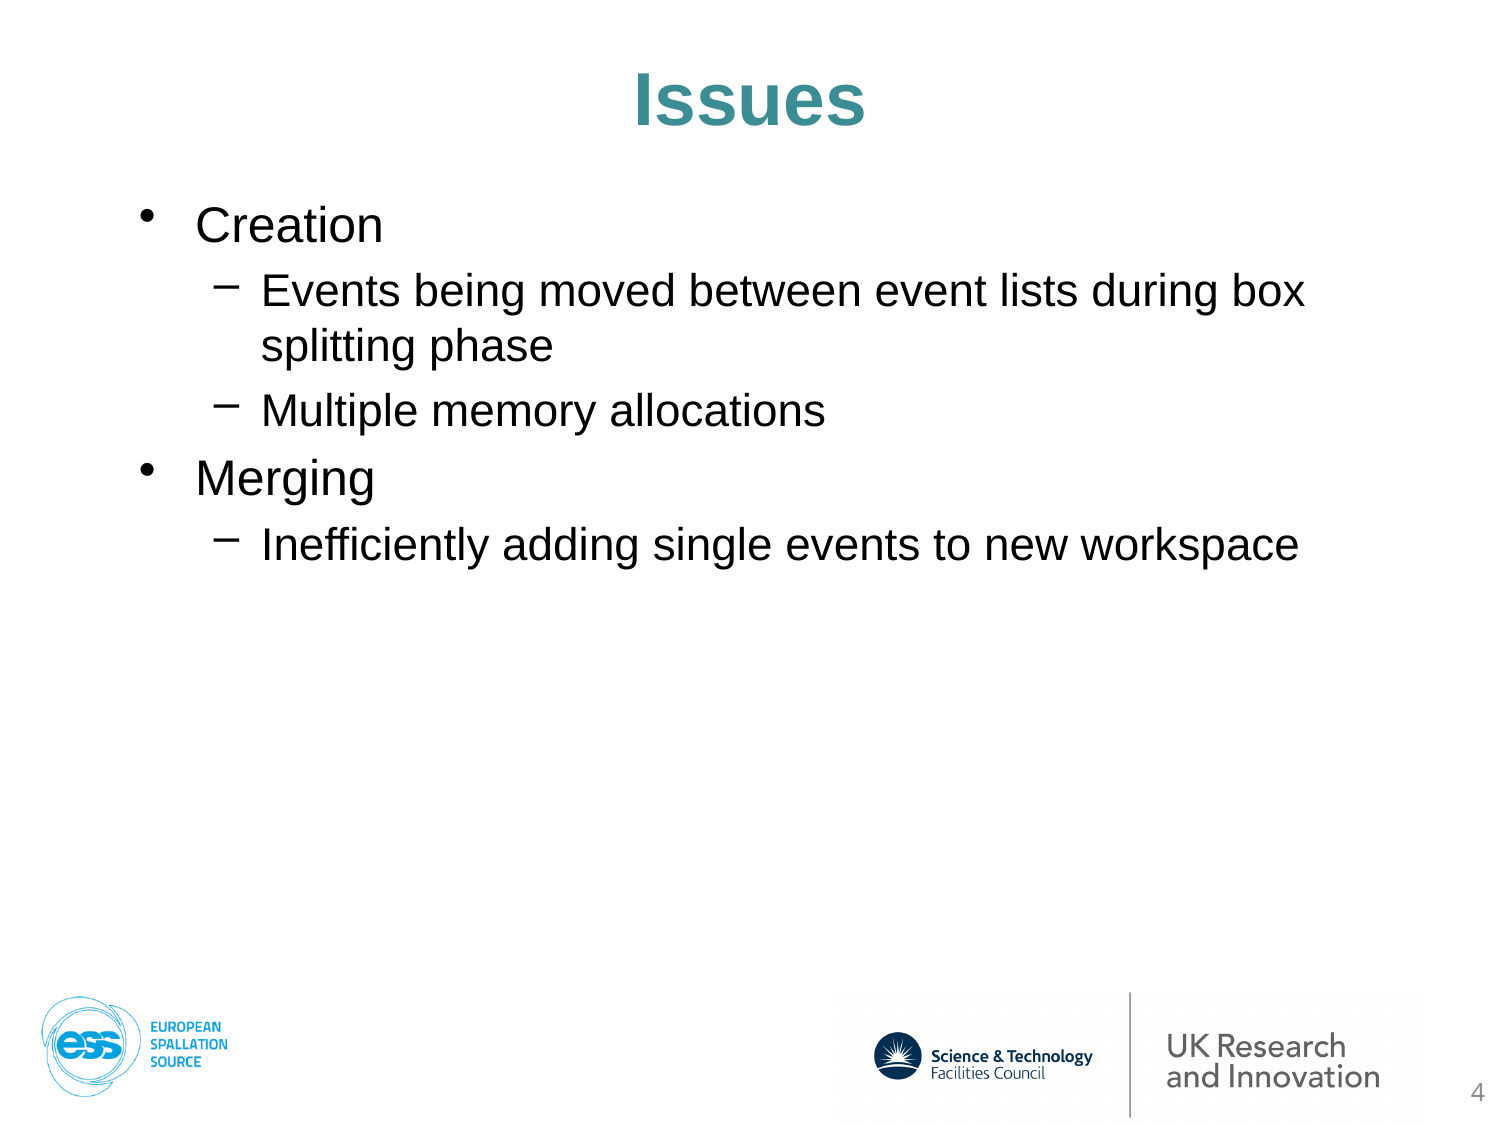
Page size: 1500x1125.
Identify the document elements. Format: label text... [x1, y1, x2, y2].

slide_number 4 [1387, 1064, 1500, 1124]
picture [832, 986, 1424, 1124]
list Creation Events being moved between event lists during box splitting phase Multiple memory allocations Merging Inefficiently adding single events to new workspace [123, 184, 1400, 905]
title Issues [0, 30, 1500, 161]
picture [41, 996, 227, 1097]
